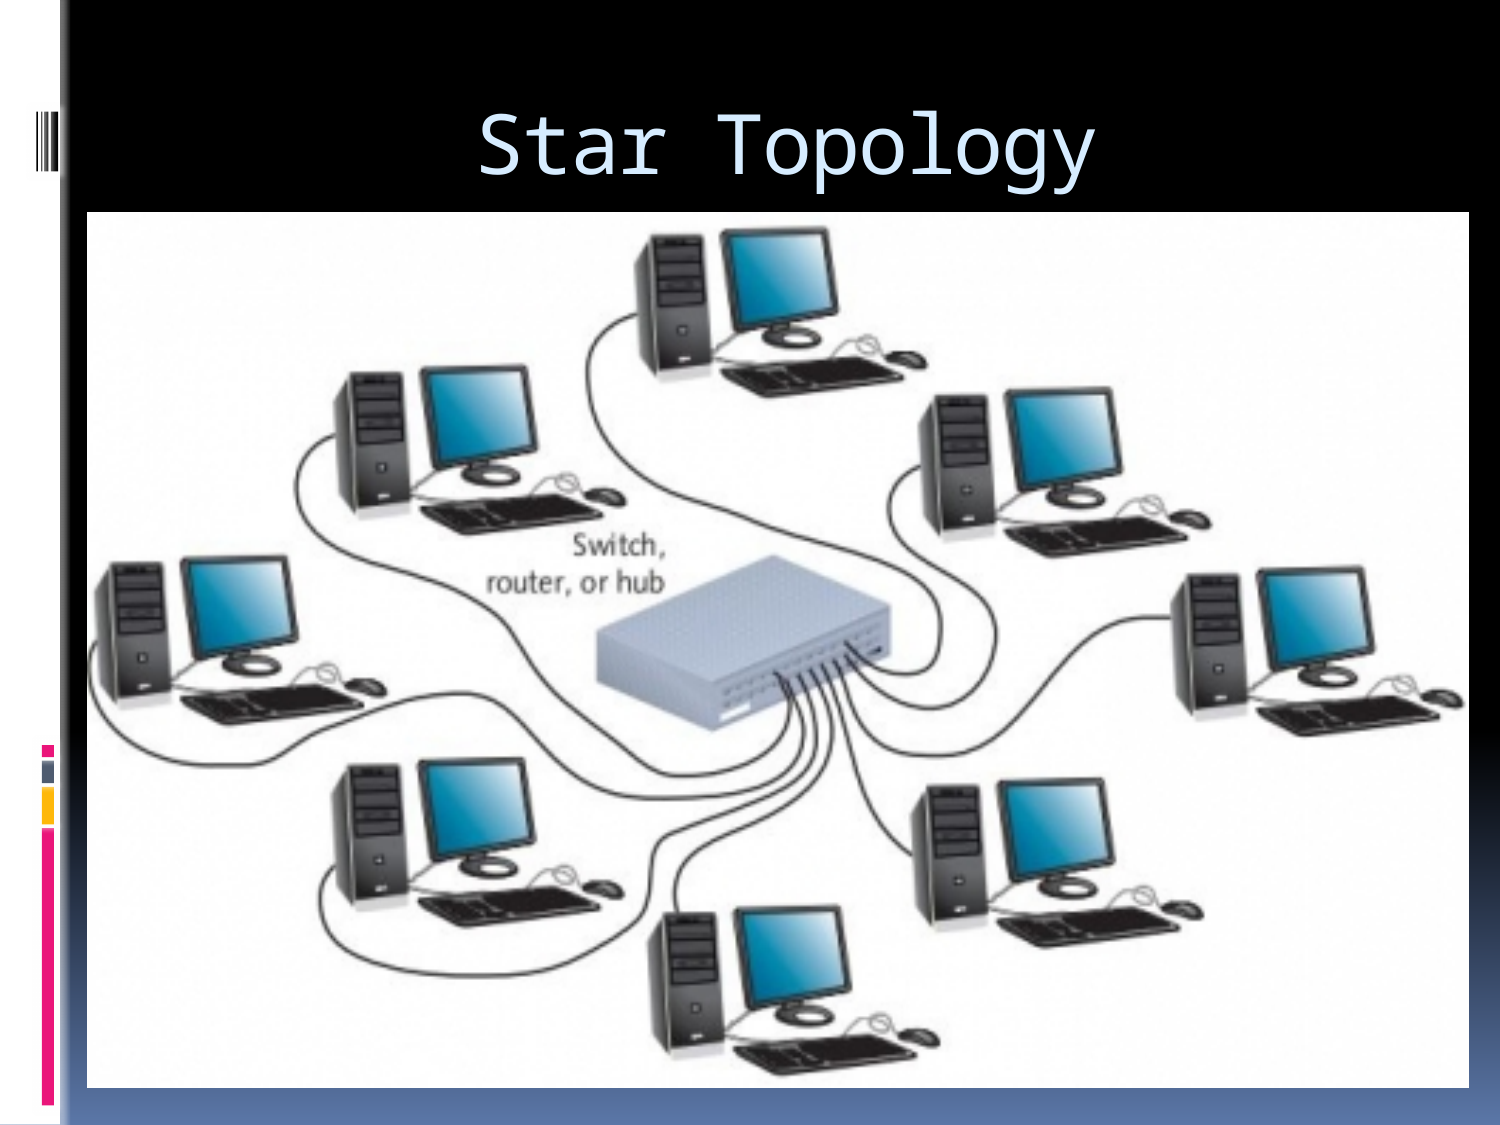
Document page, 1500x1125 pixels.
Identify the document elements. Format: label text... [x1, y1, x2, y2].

title Star Topology [150, 83, 1425, 203]
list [87, 212, 1470, 1088]
